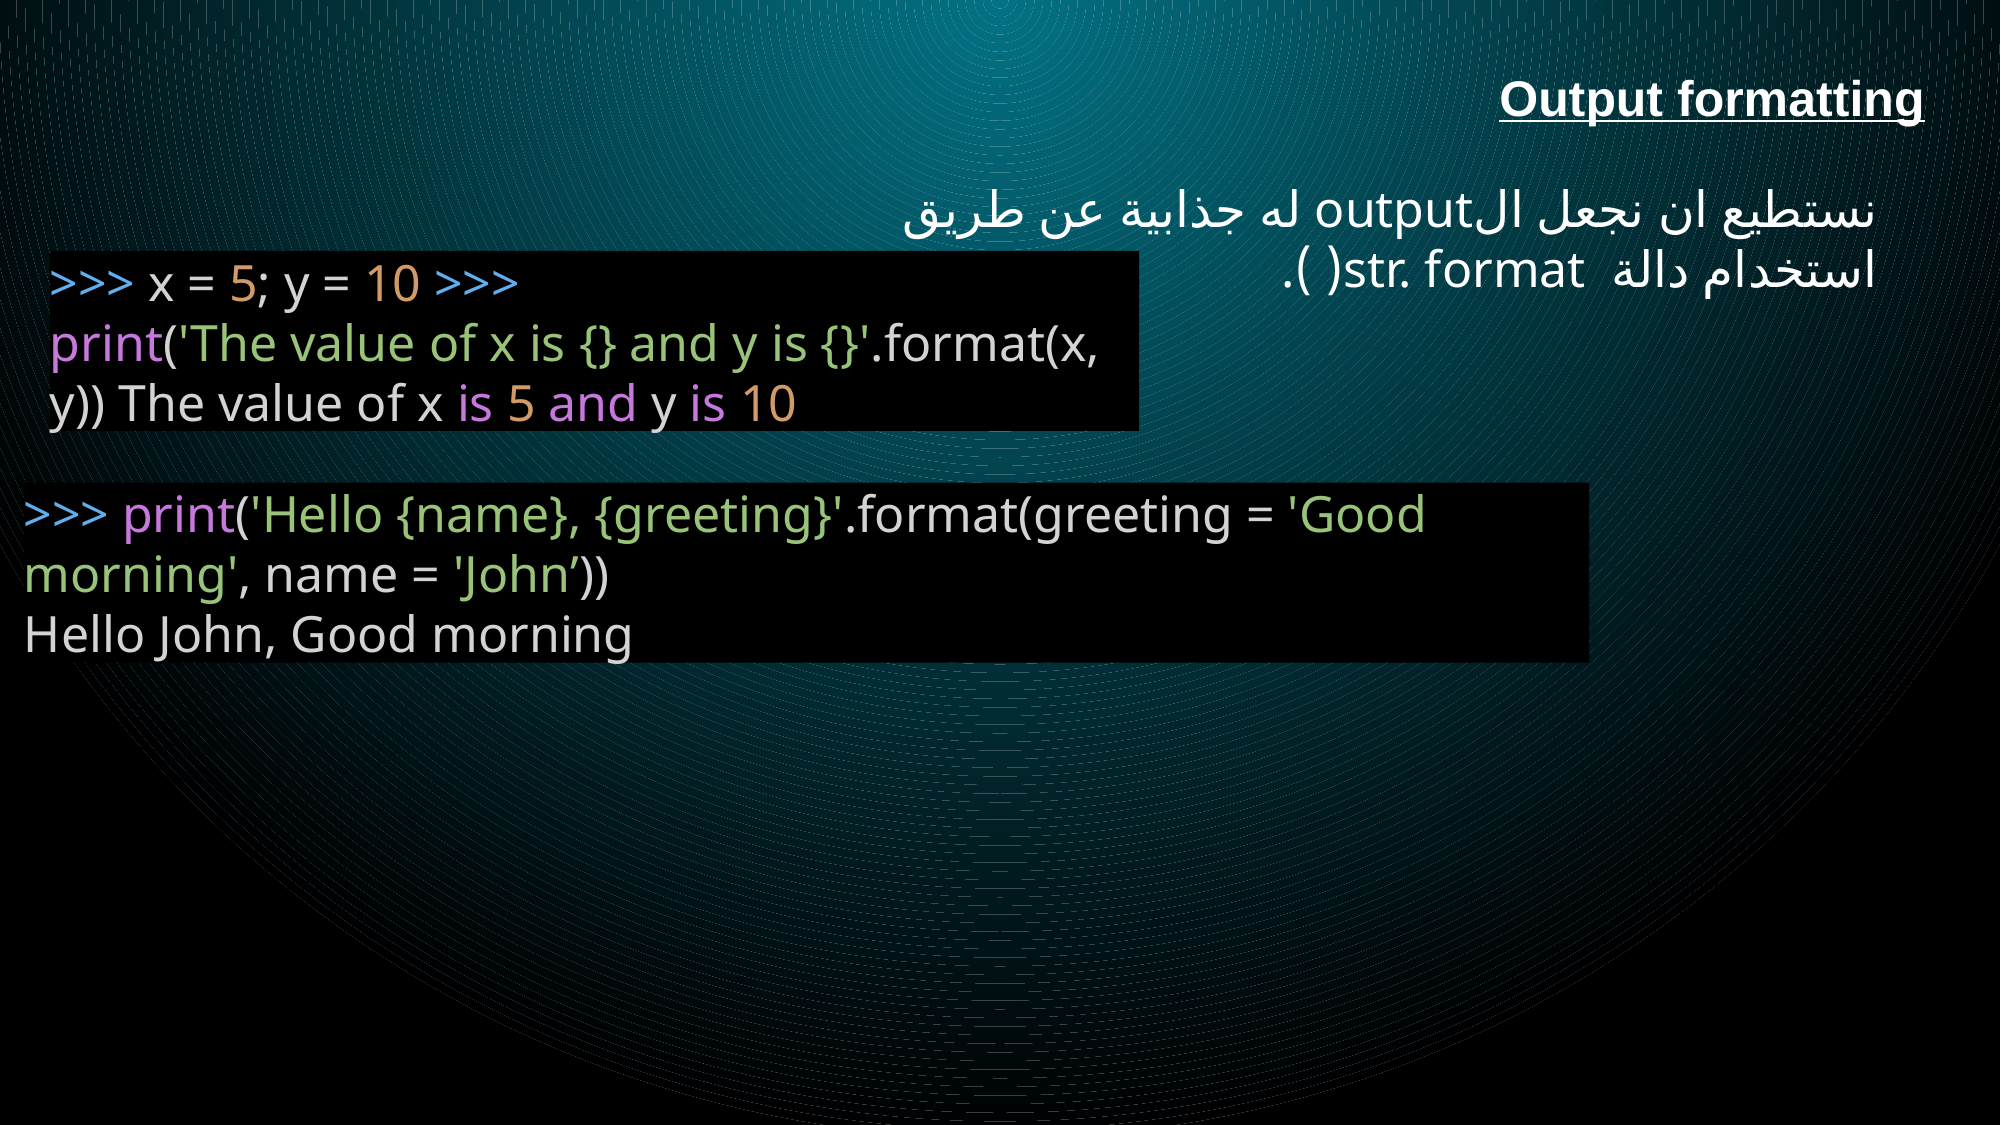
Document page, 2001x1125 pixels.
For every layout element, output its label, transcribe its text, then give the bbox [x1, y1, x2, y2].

text_box Output formatting [1484, 59, 1940, 134]
text_box نستطيع ان نجعل الoutput له جذابية عن طريق استخدام دالة str. format( ). [873, 169, 1893, 305]
text_box >>> x = 5; y = 10 >>> print('The value of x is {} and y is {}'.format(x, y)) The value of x is 5 and y is 10 [49, 250, 1140, 431]
text_box >>> print('Hello {name}, {greeting}'.format(greeting = 'Good morning', name = 'John’)) Hello John, Good morning [23, 482, 1590, 663]
